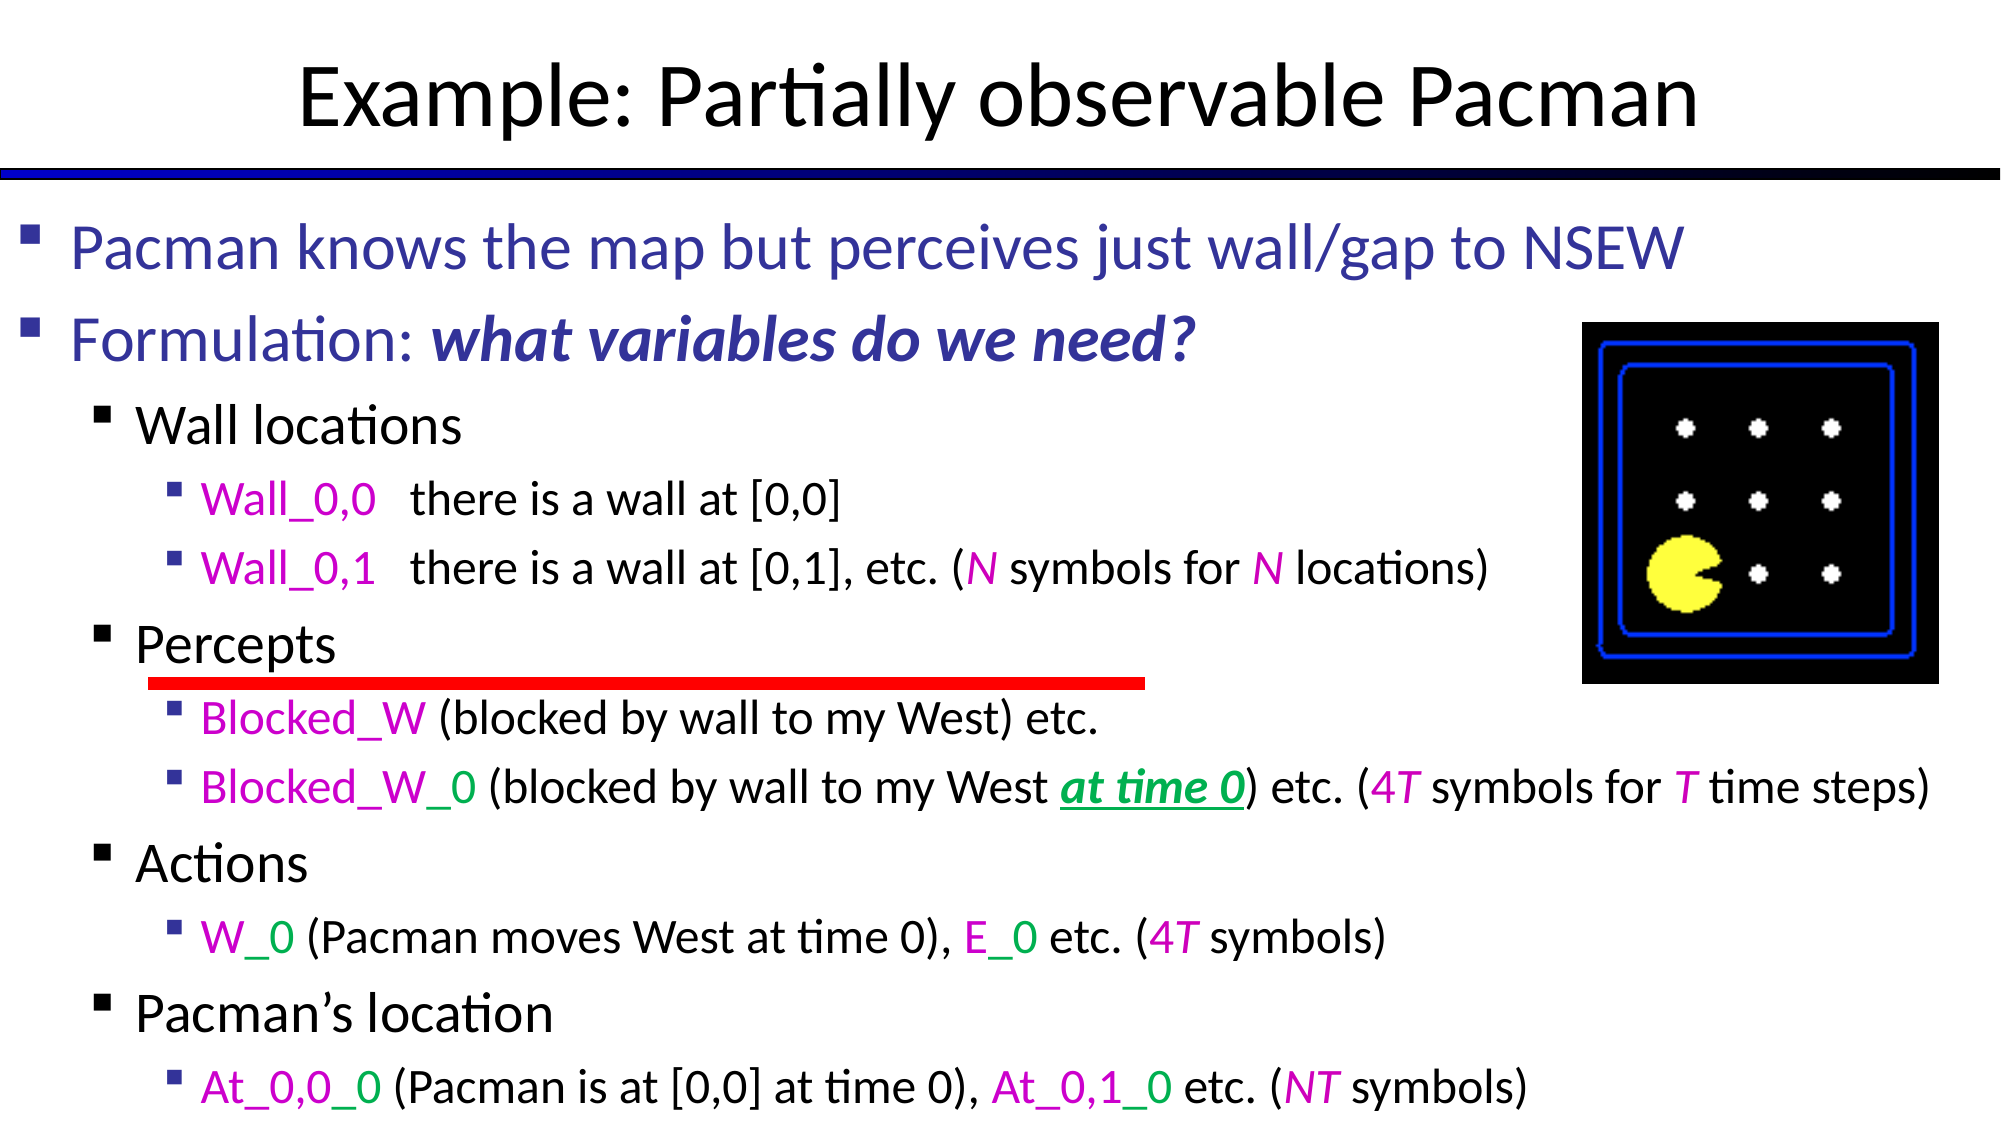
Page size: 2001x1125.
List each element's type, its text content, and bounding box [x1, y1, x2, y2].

picture [1582, 322, 1939, 685]
list Pacman knows the map but perceives just wall/gap to NSEW Formulation: what variables do we need? Wall locations Wall_0,0 there is a wall at [0,0] Wall_0,1 there is a wall at [0,1], etc. (N symbols for N locations) Percepts Blocked_W (blocked by wall to my West) etc. Blocked_W_0 (blocked by wall to my West at time 0) etc. (4T symbols for T time steps) Actions W_0 (Pacman moves West at time 0), E_0 etc. (4T symbols) Pacman’s location At_0,0_0 (Pacman is at [0,0] at time 0), At_0,1_0 etc. (NT symbols) [0, 195, 2000, 1125]
title Example: Partially observable Pacman [0, 0, 2000, 184]
